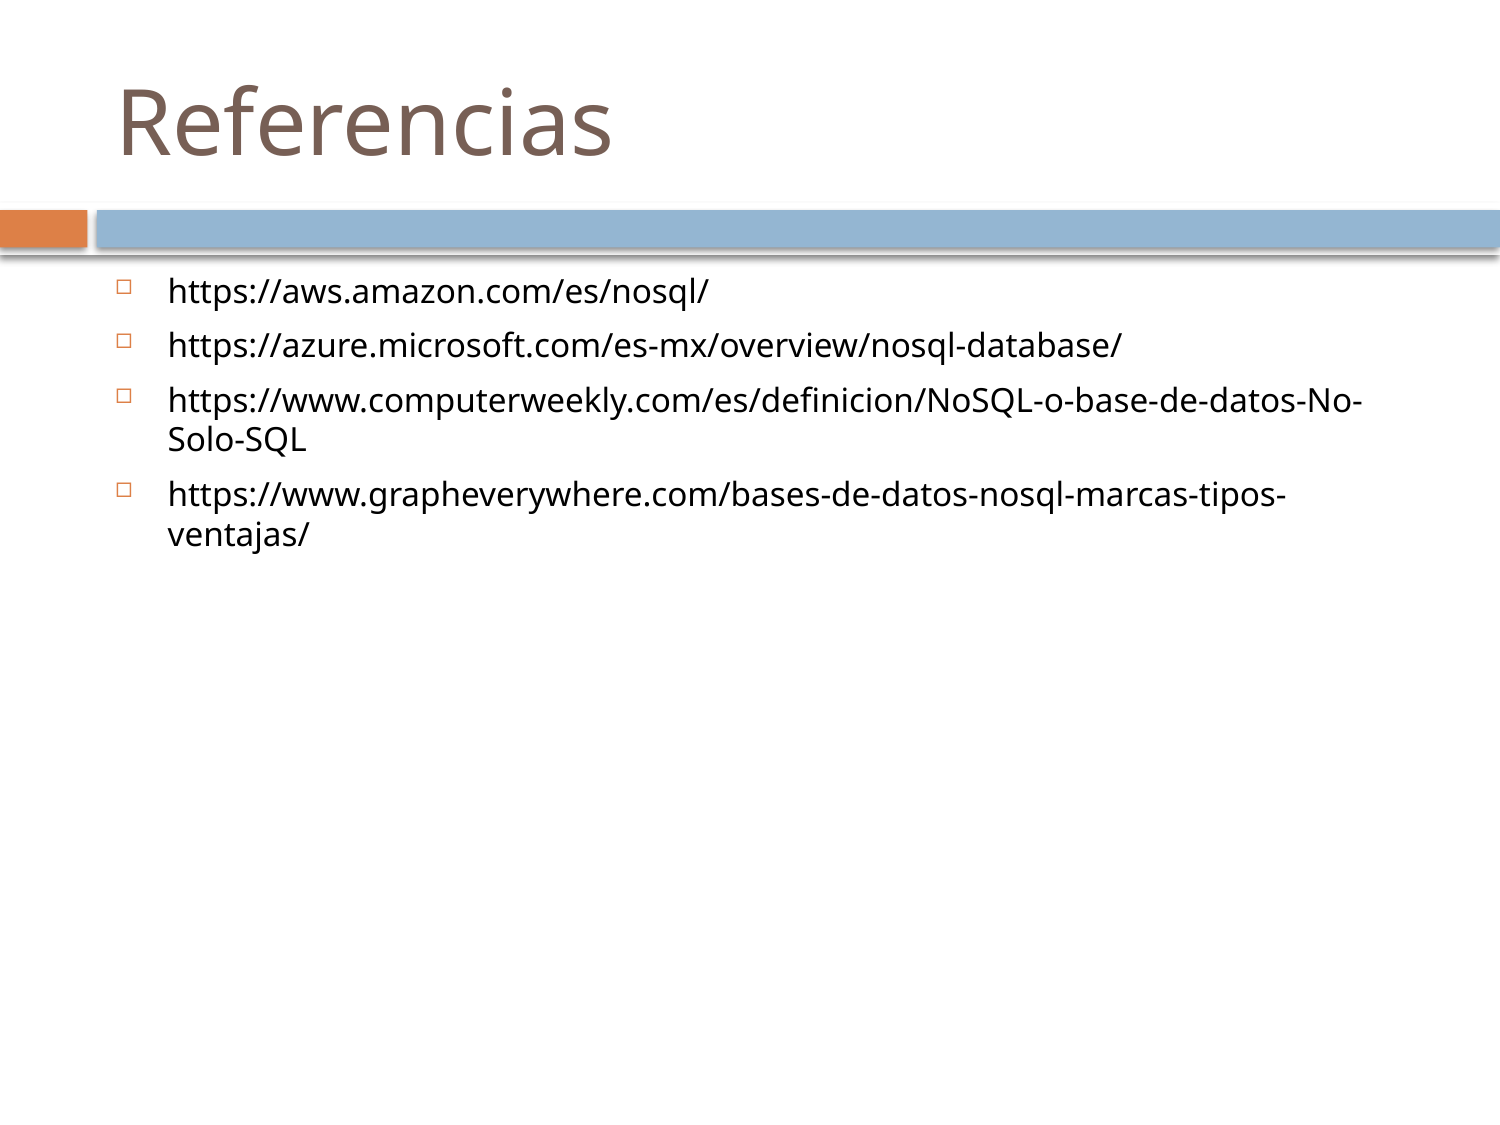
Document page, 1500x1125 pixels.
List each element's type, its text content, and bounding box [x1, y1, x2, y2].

list https://aws.amazon.com/es/nosql/ https://azure.microsoft.com/es-mx/overview/nosql-database/ https://www.computerweekly.com/es/definicion/NoSQL-o-base-de-datos-No-Solo-SQL https://www.grapheverywhere.com/bases-de-datos-nosql-marcas-tipos-ventajas/ [100, 262, 1438, 1000]
title Referencias [100, 37, 1438, 200]
